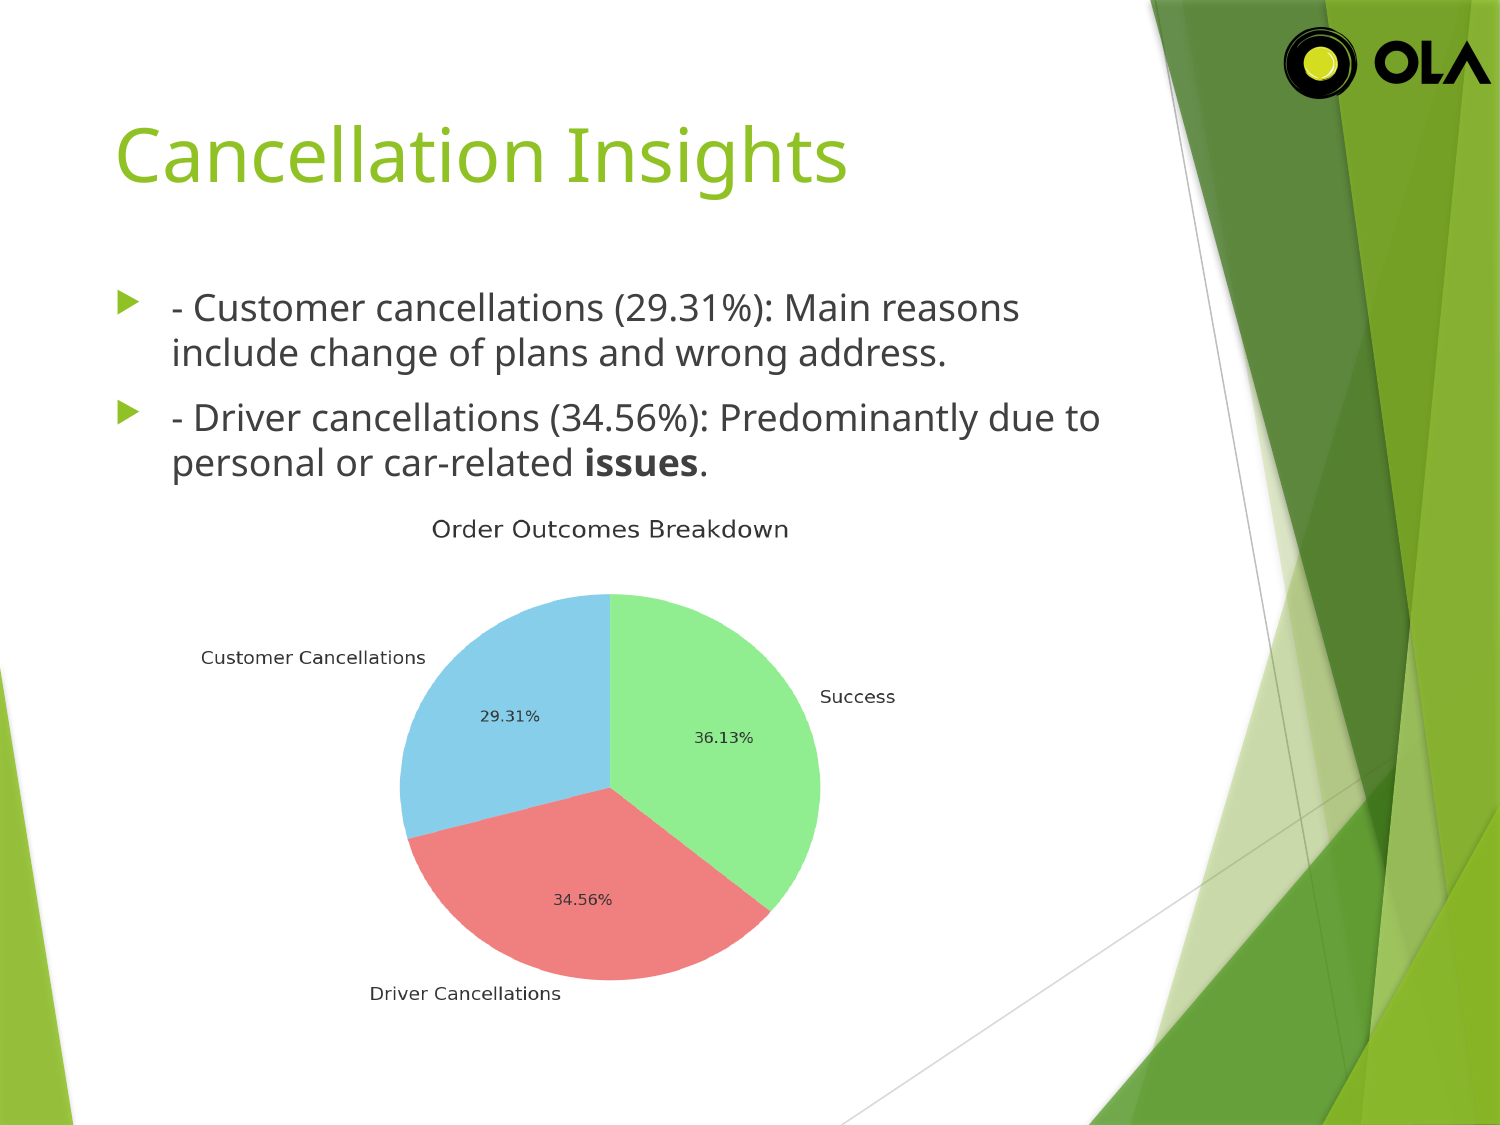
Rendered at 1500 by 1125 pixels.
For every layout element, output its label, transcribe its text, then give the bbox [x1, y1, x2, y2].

picture [188, 509, 907, 1040]
list - Customer cancellations (29.31%): Main reasons include change of plans and wrong address. - Driver cancellations (34.56%): Predominantly due to personal or car-related issues. [99, 276, 1132, 510]
title Cancellation Insights [99, 99, 1142, 317]
picture [1274, 0, 1500, 128]
